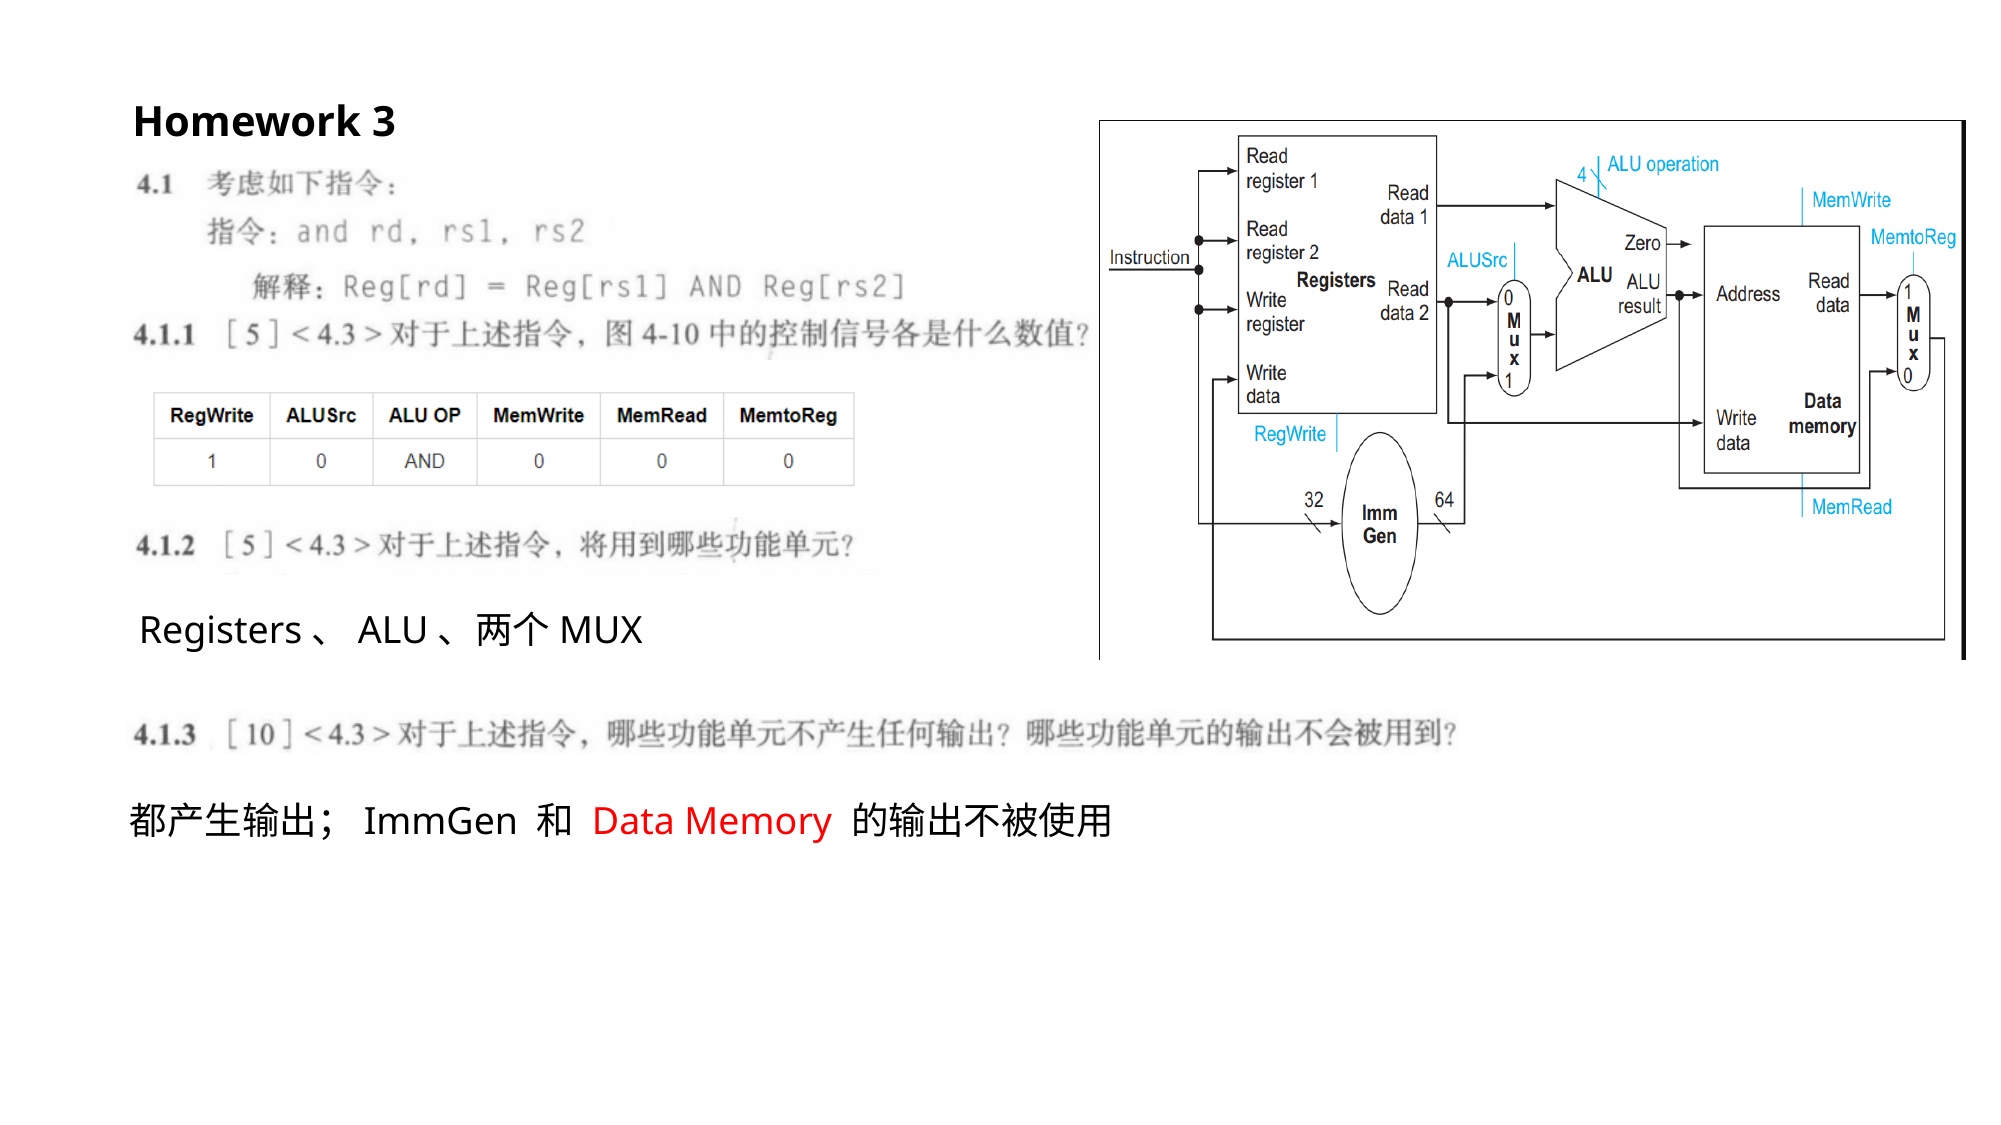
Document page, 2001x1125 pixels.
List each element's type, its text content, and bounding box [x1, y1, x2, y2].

picture [126, 120, 1966, 660]
text_box Homework 3 [117, 87, 411, 153]
picture [126, 517, 882, 575]
text_box Registers、ALU、两个MUX [124, 598, 658, 659]
text_box 都产生输出；ImmGen 和 Data Memory 的输出不被使用 [114, 789, 1129, 850]
picture [144, 379, 881, 497]
picture [126, 709, 1470, 757]
